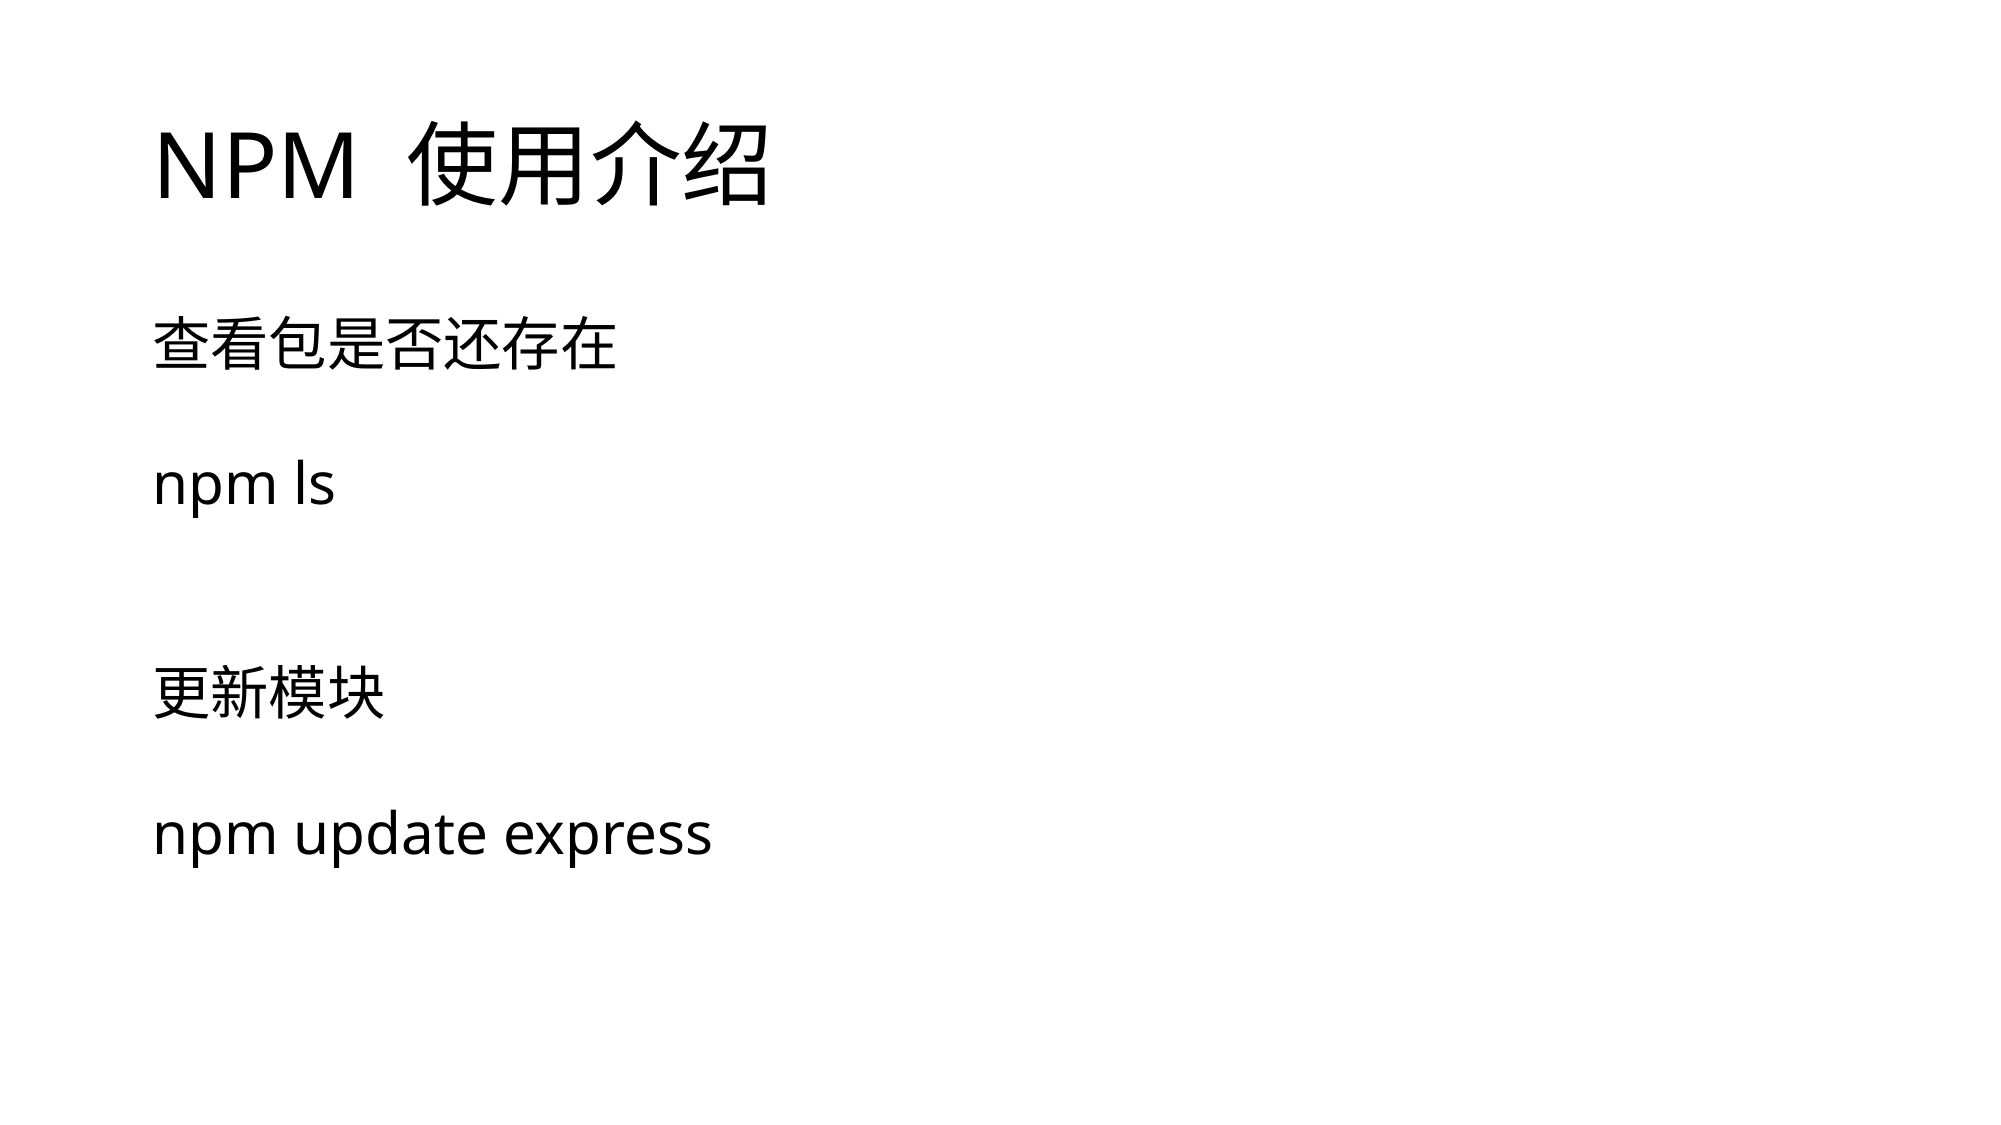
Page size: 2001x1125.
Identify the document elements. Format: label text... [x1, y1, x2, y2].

title NPM 使用介绍 [137, 59, 1863, 278]
list 查看包是否还存在 npm ls 更新模块 npm update express [137, 299, 1863, 1056]
